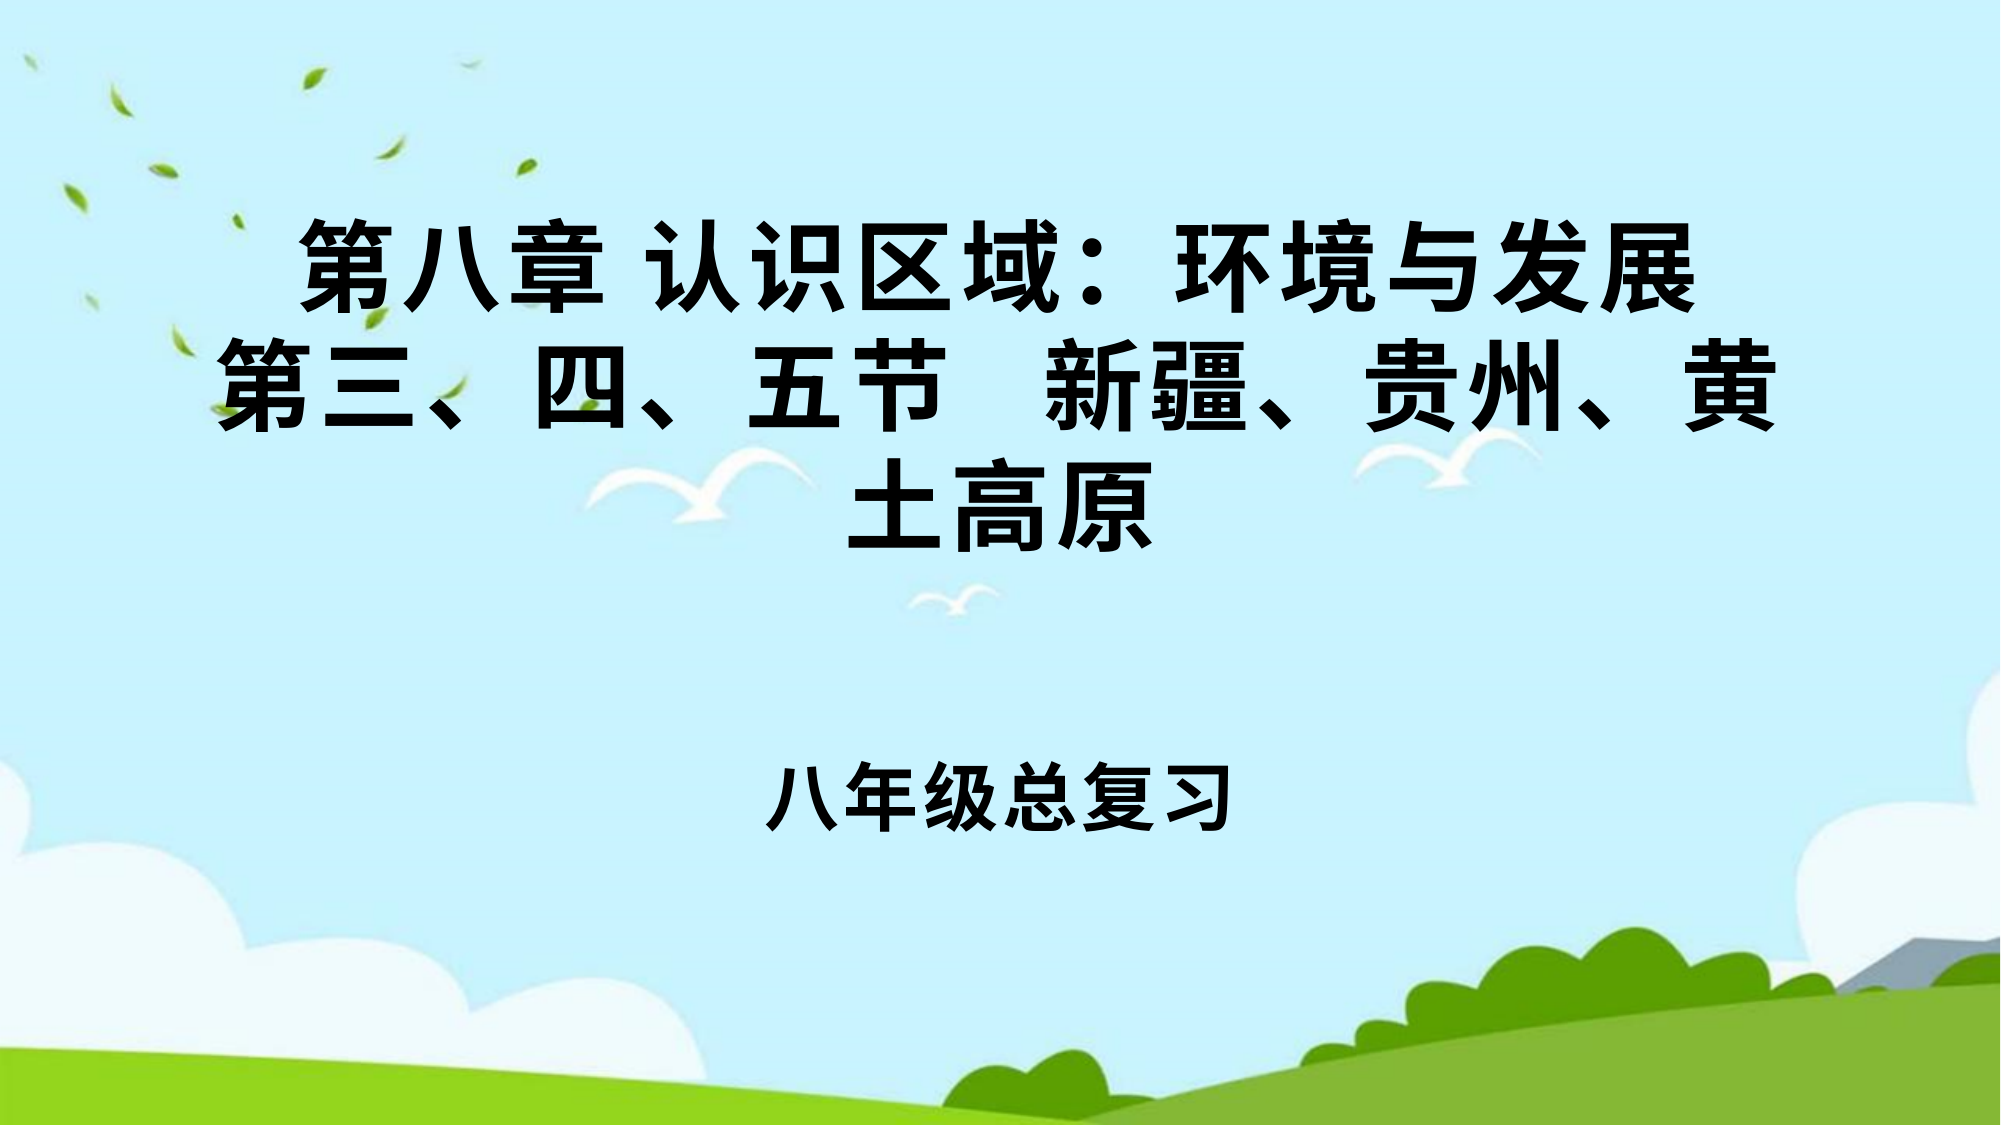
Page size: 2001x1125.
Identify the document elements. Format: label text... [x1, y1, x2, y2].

picture [0, 0, 2001, 1125]
subtitle 八年级总复习 [196, 733, 1805, 975]
title 第八章 认识区域：环境与发展 第三、四、五节 新疆、贵州、黄土高原 [196, 149, 1805, 572]
